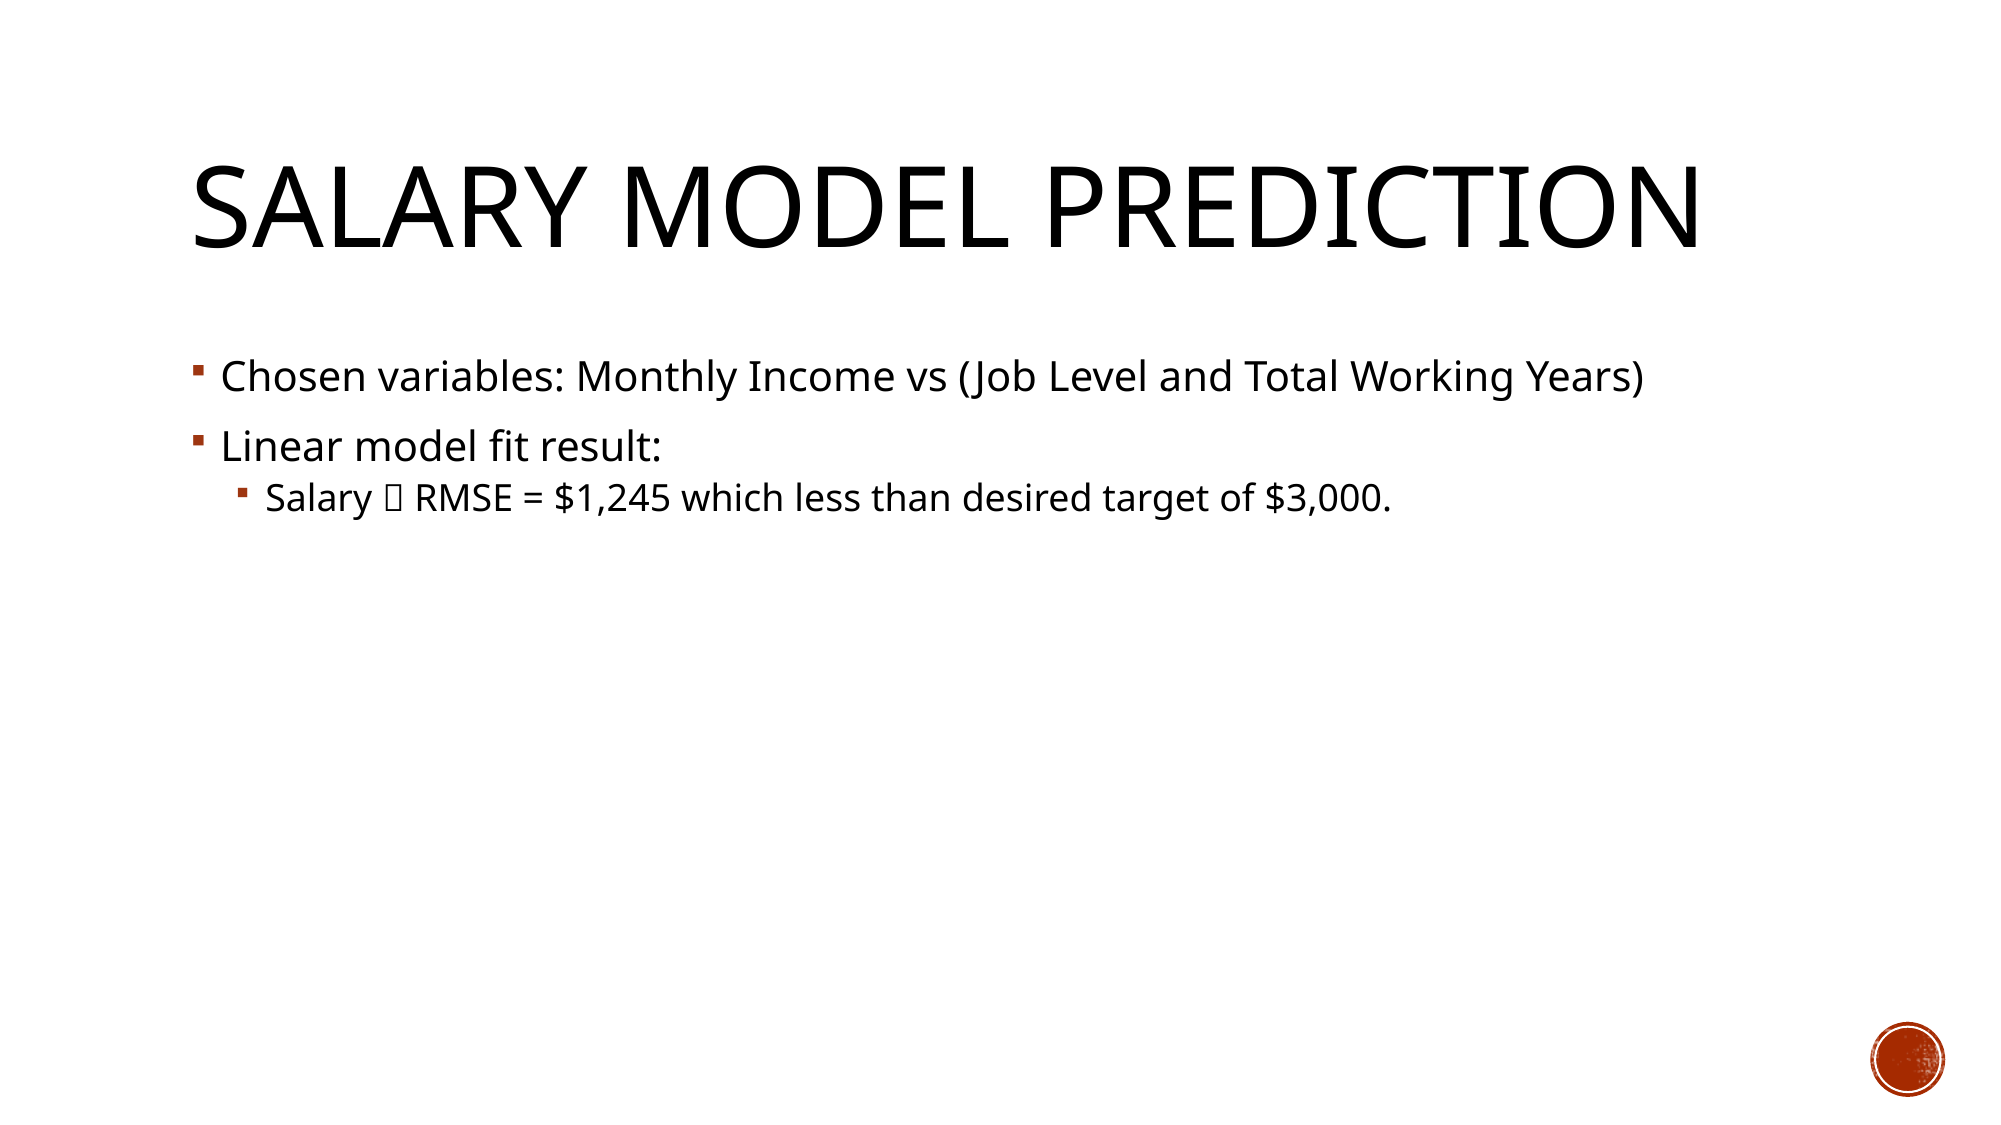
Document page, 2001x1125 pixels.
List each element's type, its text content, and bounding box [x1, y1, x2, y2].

title Salary Model Prediction [175, 79, 1826, 344]
list Chosen variables: Monthly Income vs (Job Level and Total Working Years) Linear model fit result: Salary  RMSE = $1,245 which less than desired target of $3,000. [175, 348, 1826, 1013]
